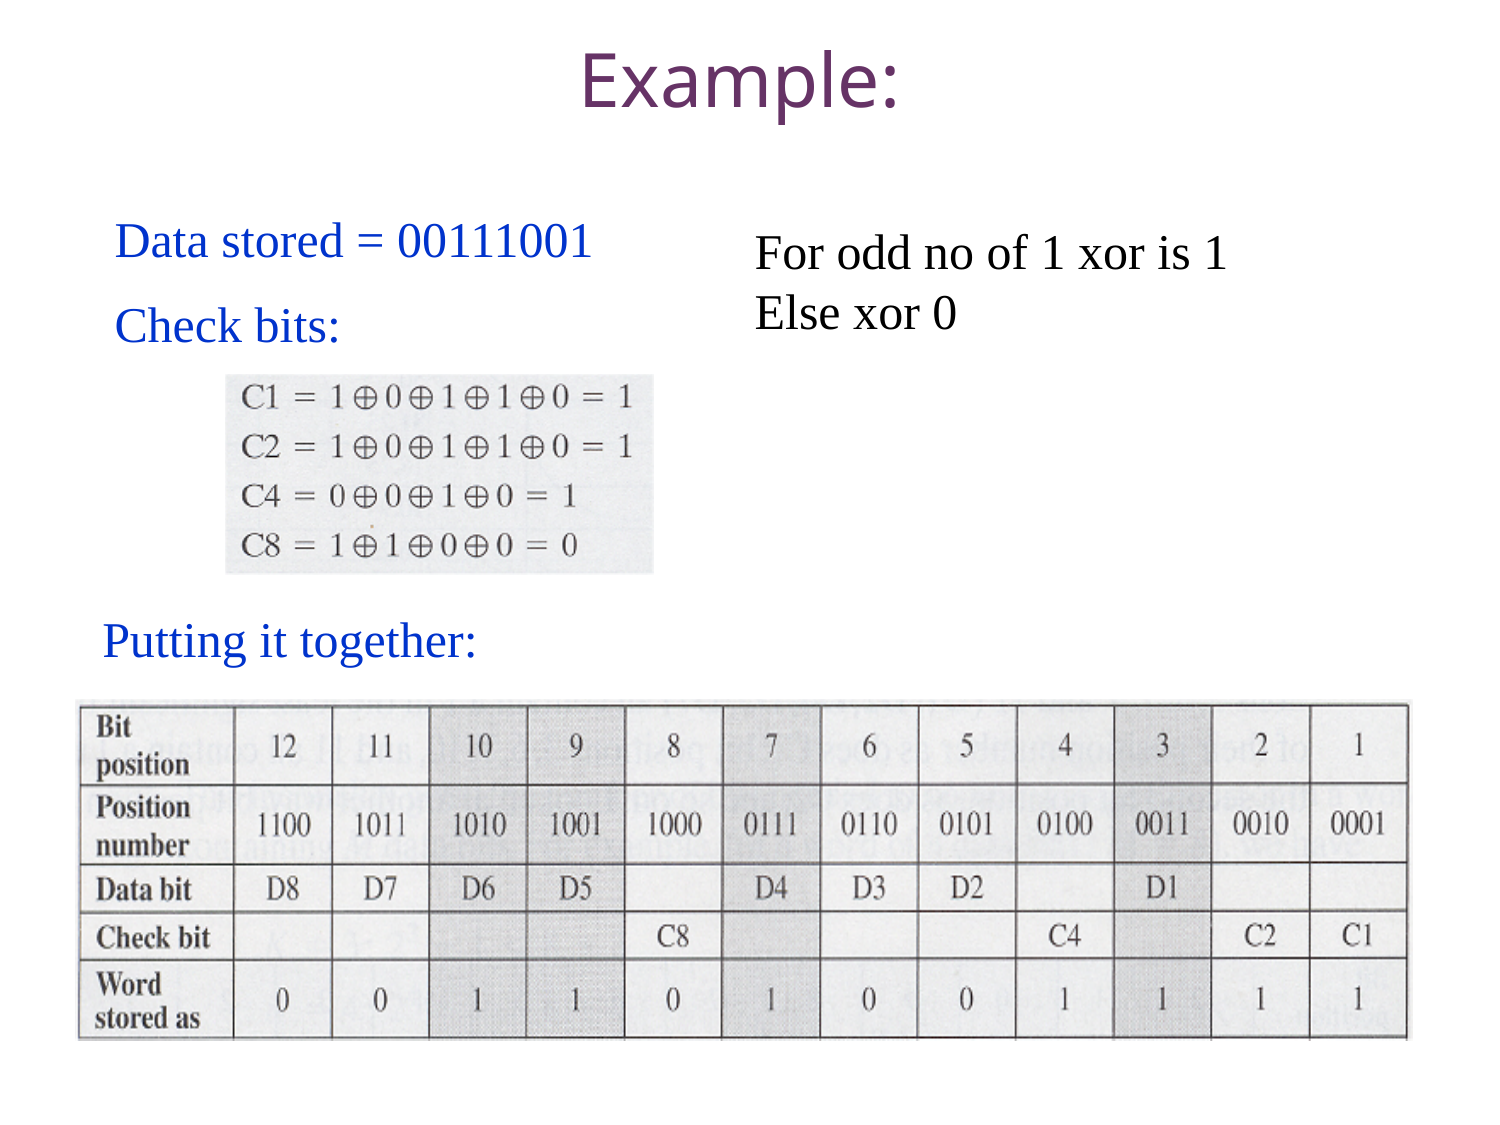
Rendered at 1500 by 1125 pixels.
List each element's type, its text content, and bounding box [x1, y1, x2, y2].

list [74, 699, 1413, 1041]
title Example: [66, 24, 1413, 125]
text_box Data stored = 00111001 Check bits: [99, 200, 788, 361]
text_box For odd no of 1 xor is 1 Else xor 0 [739, 212, 1244, 348]
text_box Putting it together: [87, 599, 688, 676]
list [224, 374, 655, 576]
